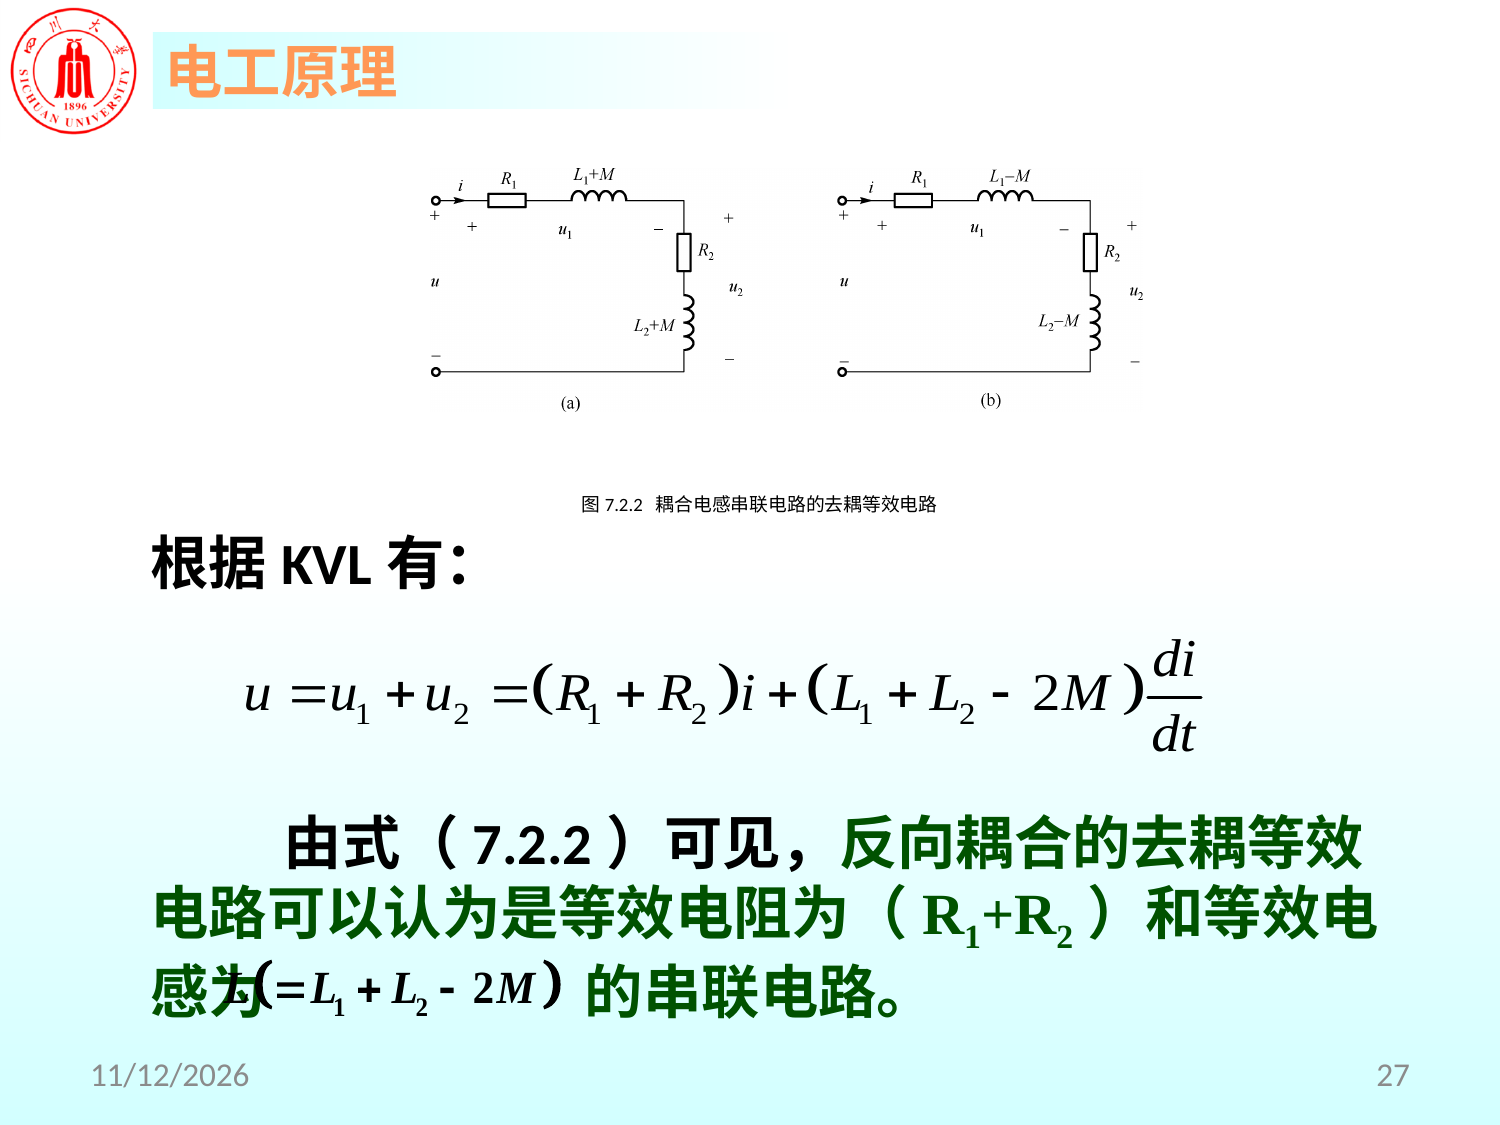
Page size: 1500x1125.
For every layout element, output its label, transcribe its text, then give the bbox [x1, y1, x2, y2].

text_box 根据KVL有： 由式（7.2.2）可见，反向耦合的去耦等效电路可以认为是等效电阻为（R1+R2）和等效电感为 的串联电路。 [135, 518, 1429, 1033]
text_box [0, 0, 1500, 75]
picture [0, 75, 150, 142]
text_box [214, 953, 566, 1031]
slide_number 27 [1074, 1042, 1425, 1103]
picture [430, 167, 1144, 413]
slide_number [75, 1042, 425, 1103]
text_box 图7.2.2 耦合电感串联电路的去耦等效电路 [566, 485, 953, 524]
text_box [241, 630, 1208, 826]
